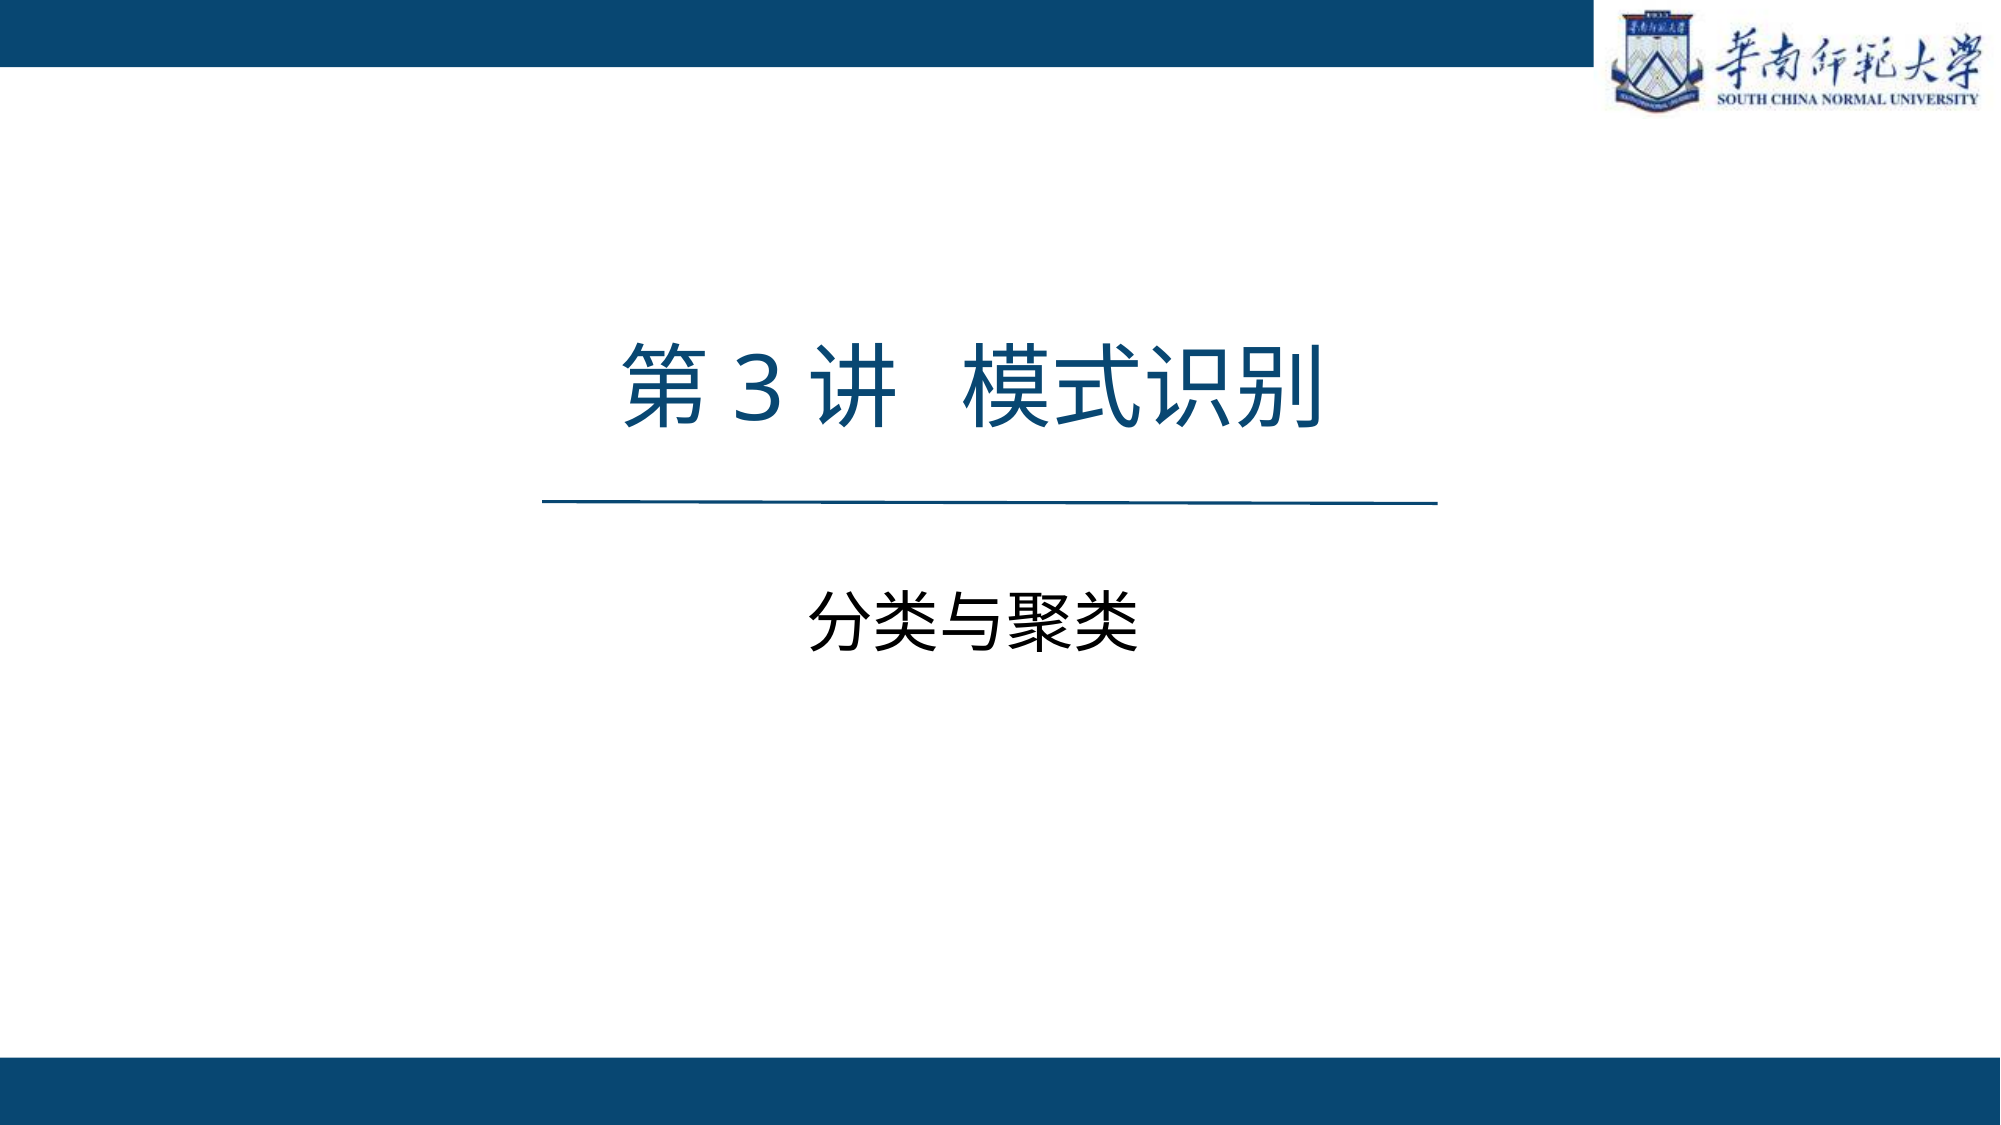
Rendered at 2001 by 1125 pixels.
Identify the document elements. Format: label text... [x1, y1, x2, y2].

picture [1593, 0, 2000, 119]
text_box 第3讲 模式识别 [444, 321, 1502, 447]
text_box 分类与聚类 [382, 552, 1564, 667]
text_box [0, 1057, 2000, 1125]
text_box [0, 0, 1593, 68]
